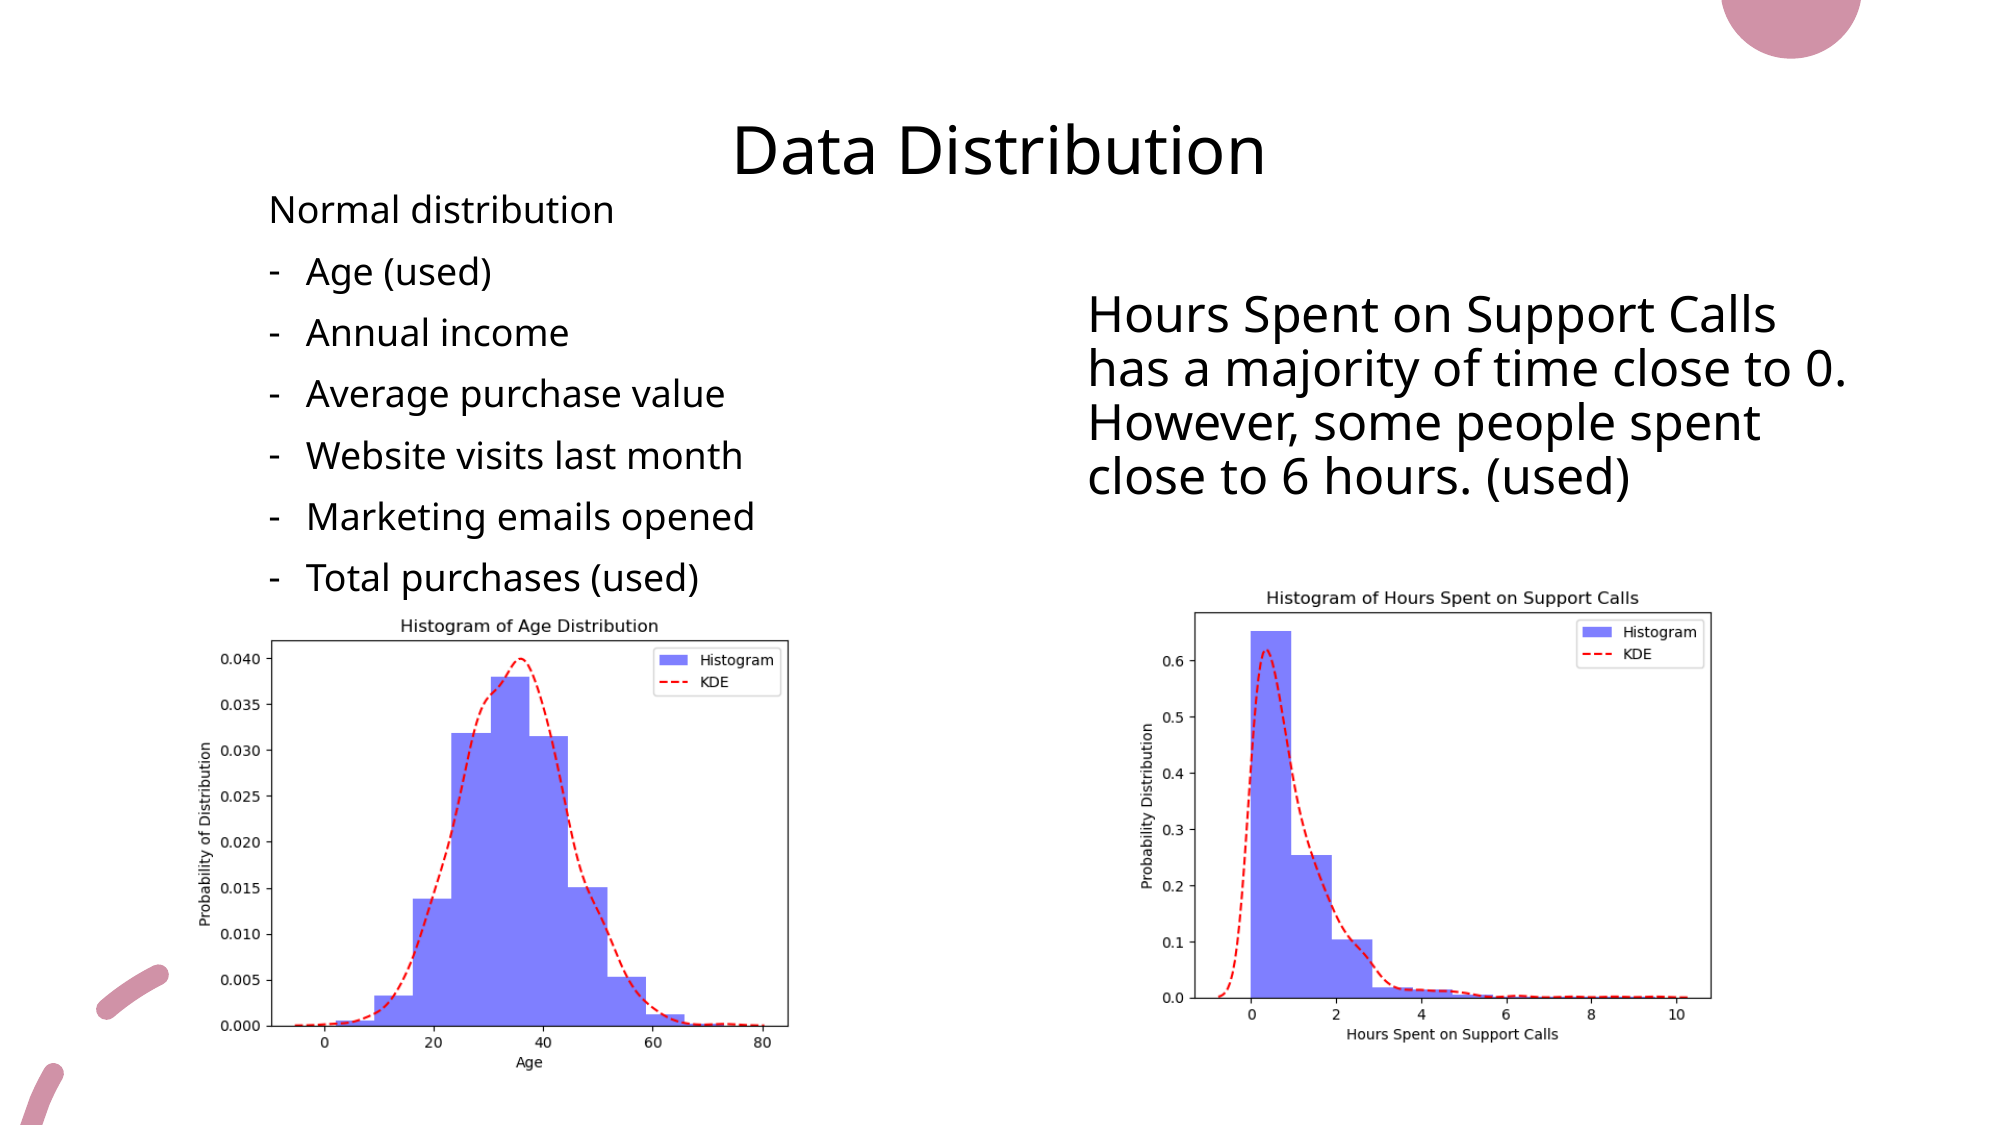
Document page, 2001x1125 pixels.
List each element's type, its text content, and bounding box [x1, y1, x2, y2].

picture [189, 609, 798, 1081]
list Normal distribution Age (used) Annual income Average purchase value Website visits last month Marketing emails opened Total purchases (used) [253, 184, 1044, 818]
text_box Hours Spent on Support Calls has a majority of time close to 0. However, some people spent close to 6 hours. (used) [1072, 281, 1864, 915]
picture [1130, 581, 1721, 1053]
title Data Distribution [683, 44, 1317, 262]
